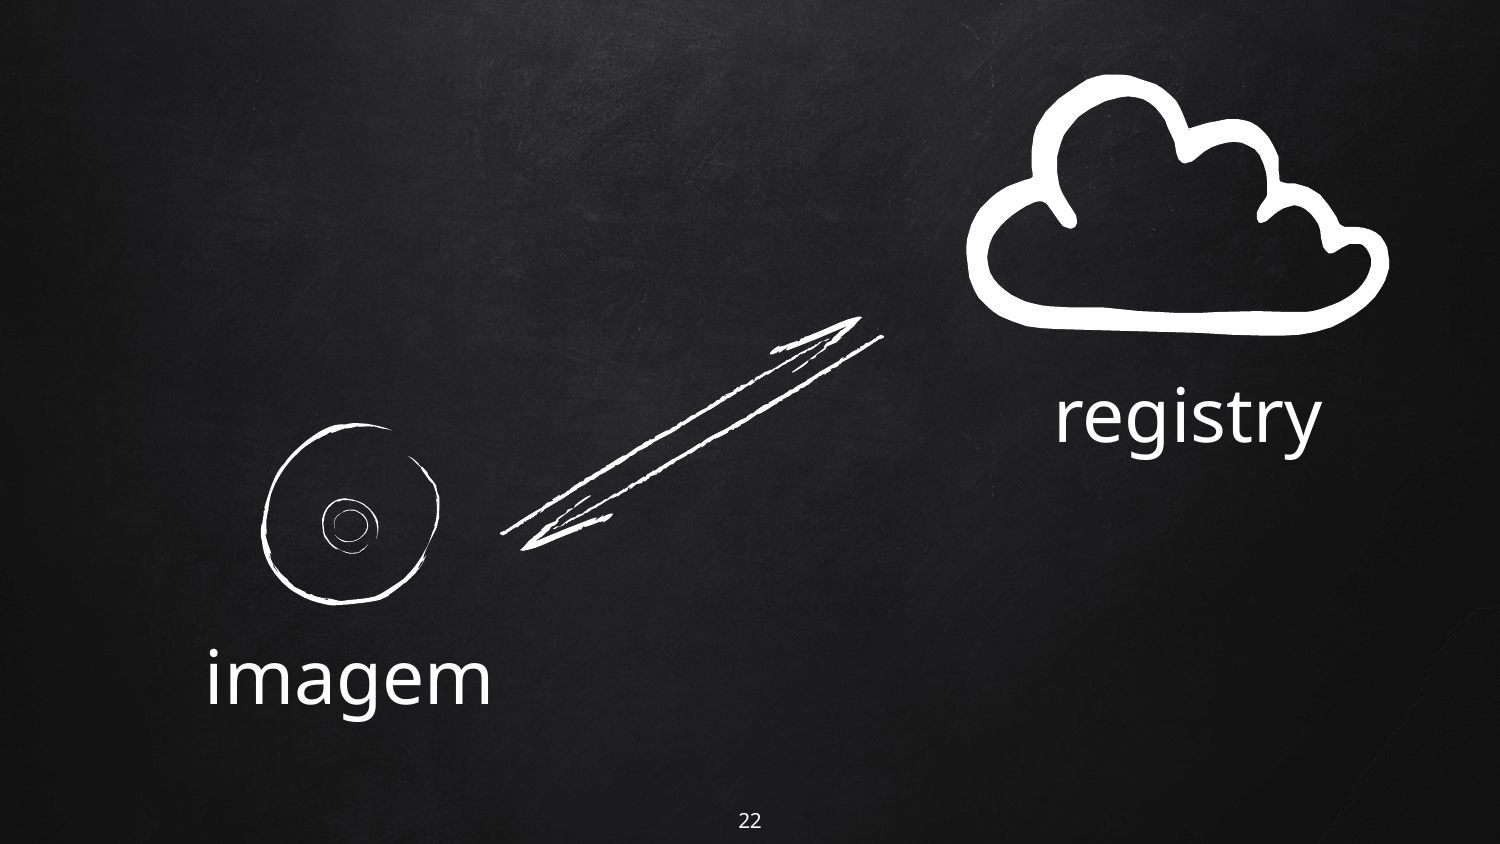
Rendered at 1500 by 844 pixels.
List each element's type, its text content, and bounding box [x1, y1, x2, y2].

picture [0, 0, 1500, 844]
slide_number 22 [705, 792, 795, 844]
text_box [322, 498, 379, 554]
title imagem [186, 614, 515, 729]
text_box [467, 406, 891, 438]
text_box [966, 74, 1390, 336]
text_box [492, 431, 916, 463]
text_box [260, 423, 440, 606]
title registry [998, 352, 1378, 468]
